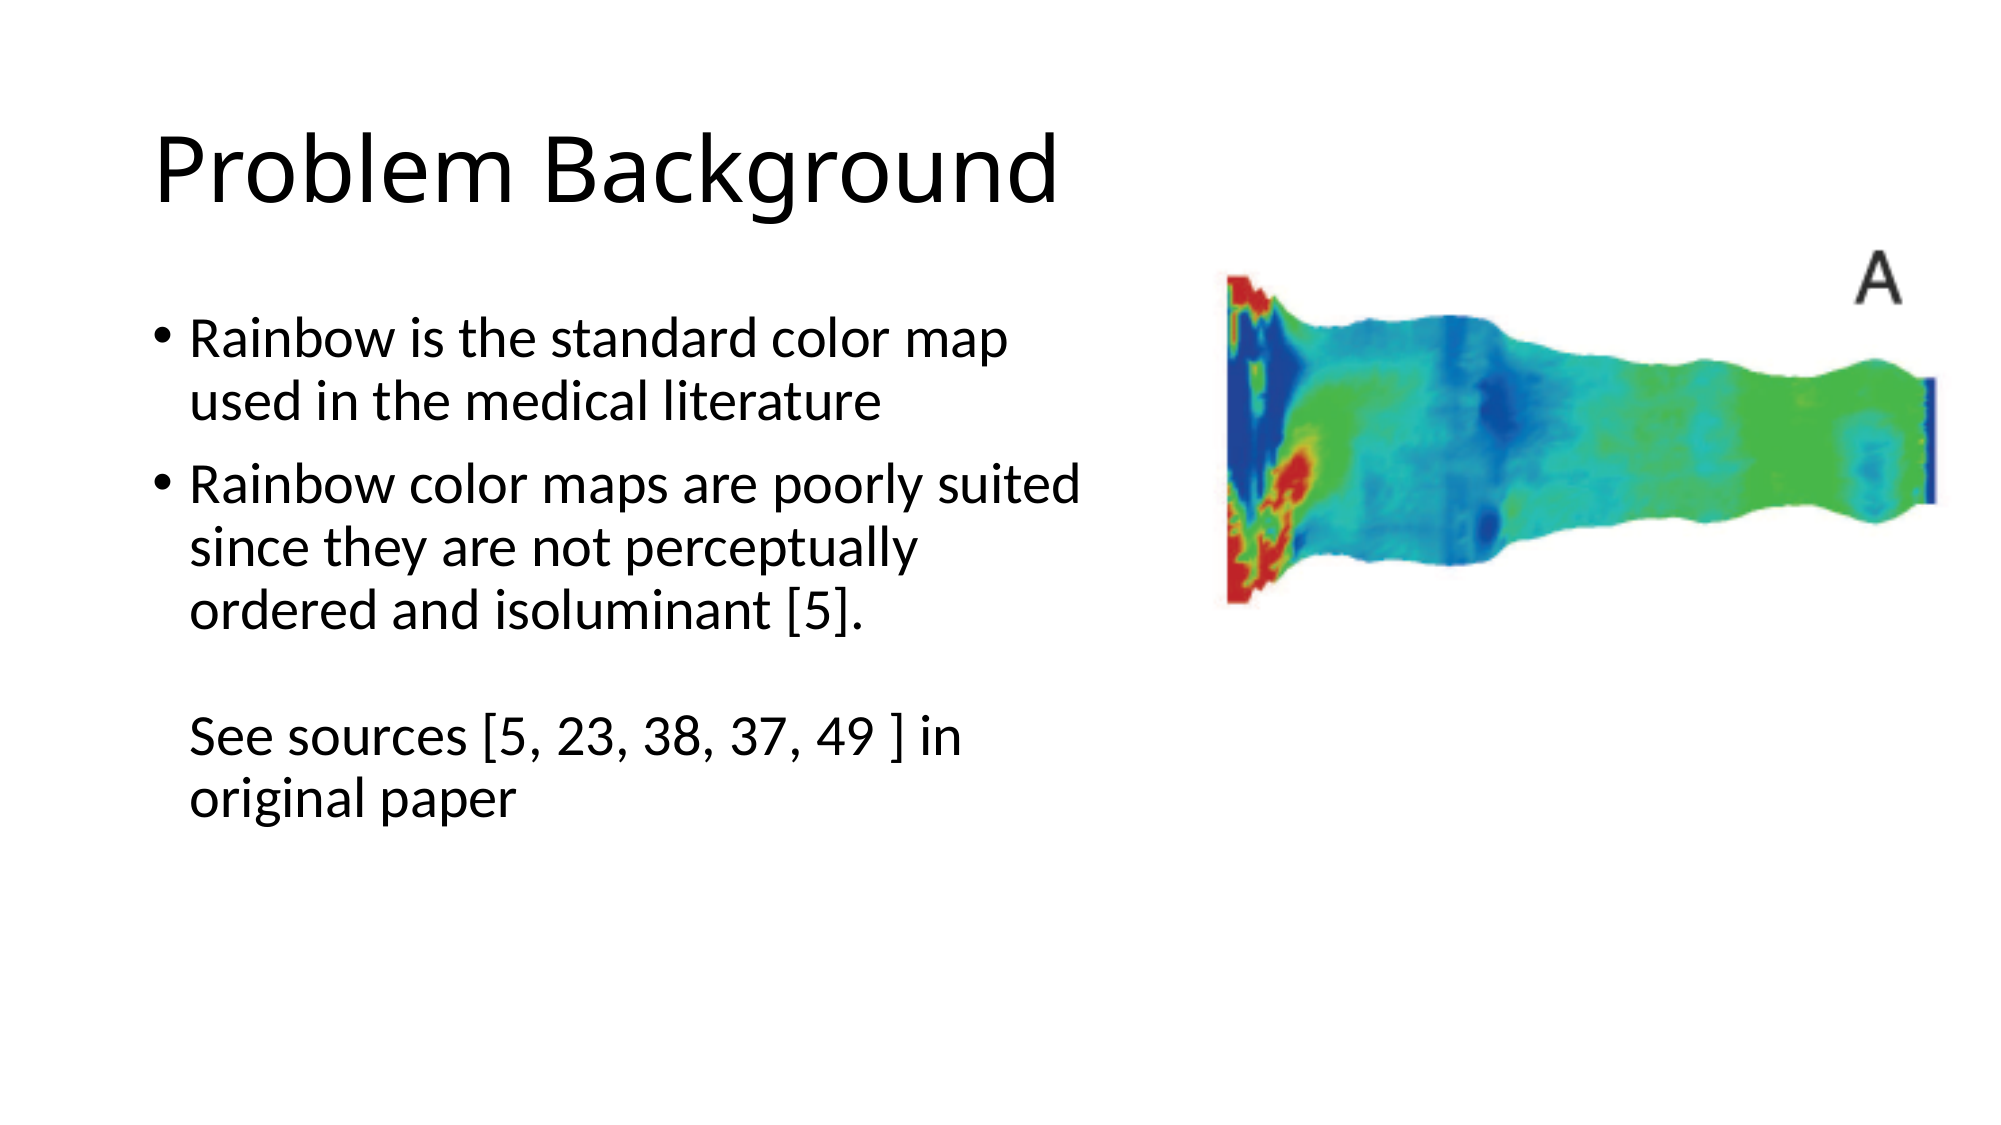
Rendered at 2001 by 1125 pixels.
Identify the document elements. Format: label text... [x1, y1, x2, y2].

title Problem Background [137, 64, 1863, 282]
picture [1104, 173, 1978, 616]
list Rainbow is the standard color map used in the medical literature Rainbow color maps are poorly suited since they are not perceptually ordered and isoluminant [5]. See sources [5, 23, 38, 37, 49 ] in original paper [137, 299, 1132, 1014]
